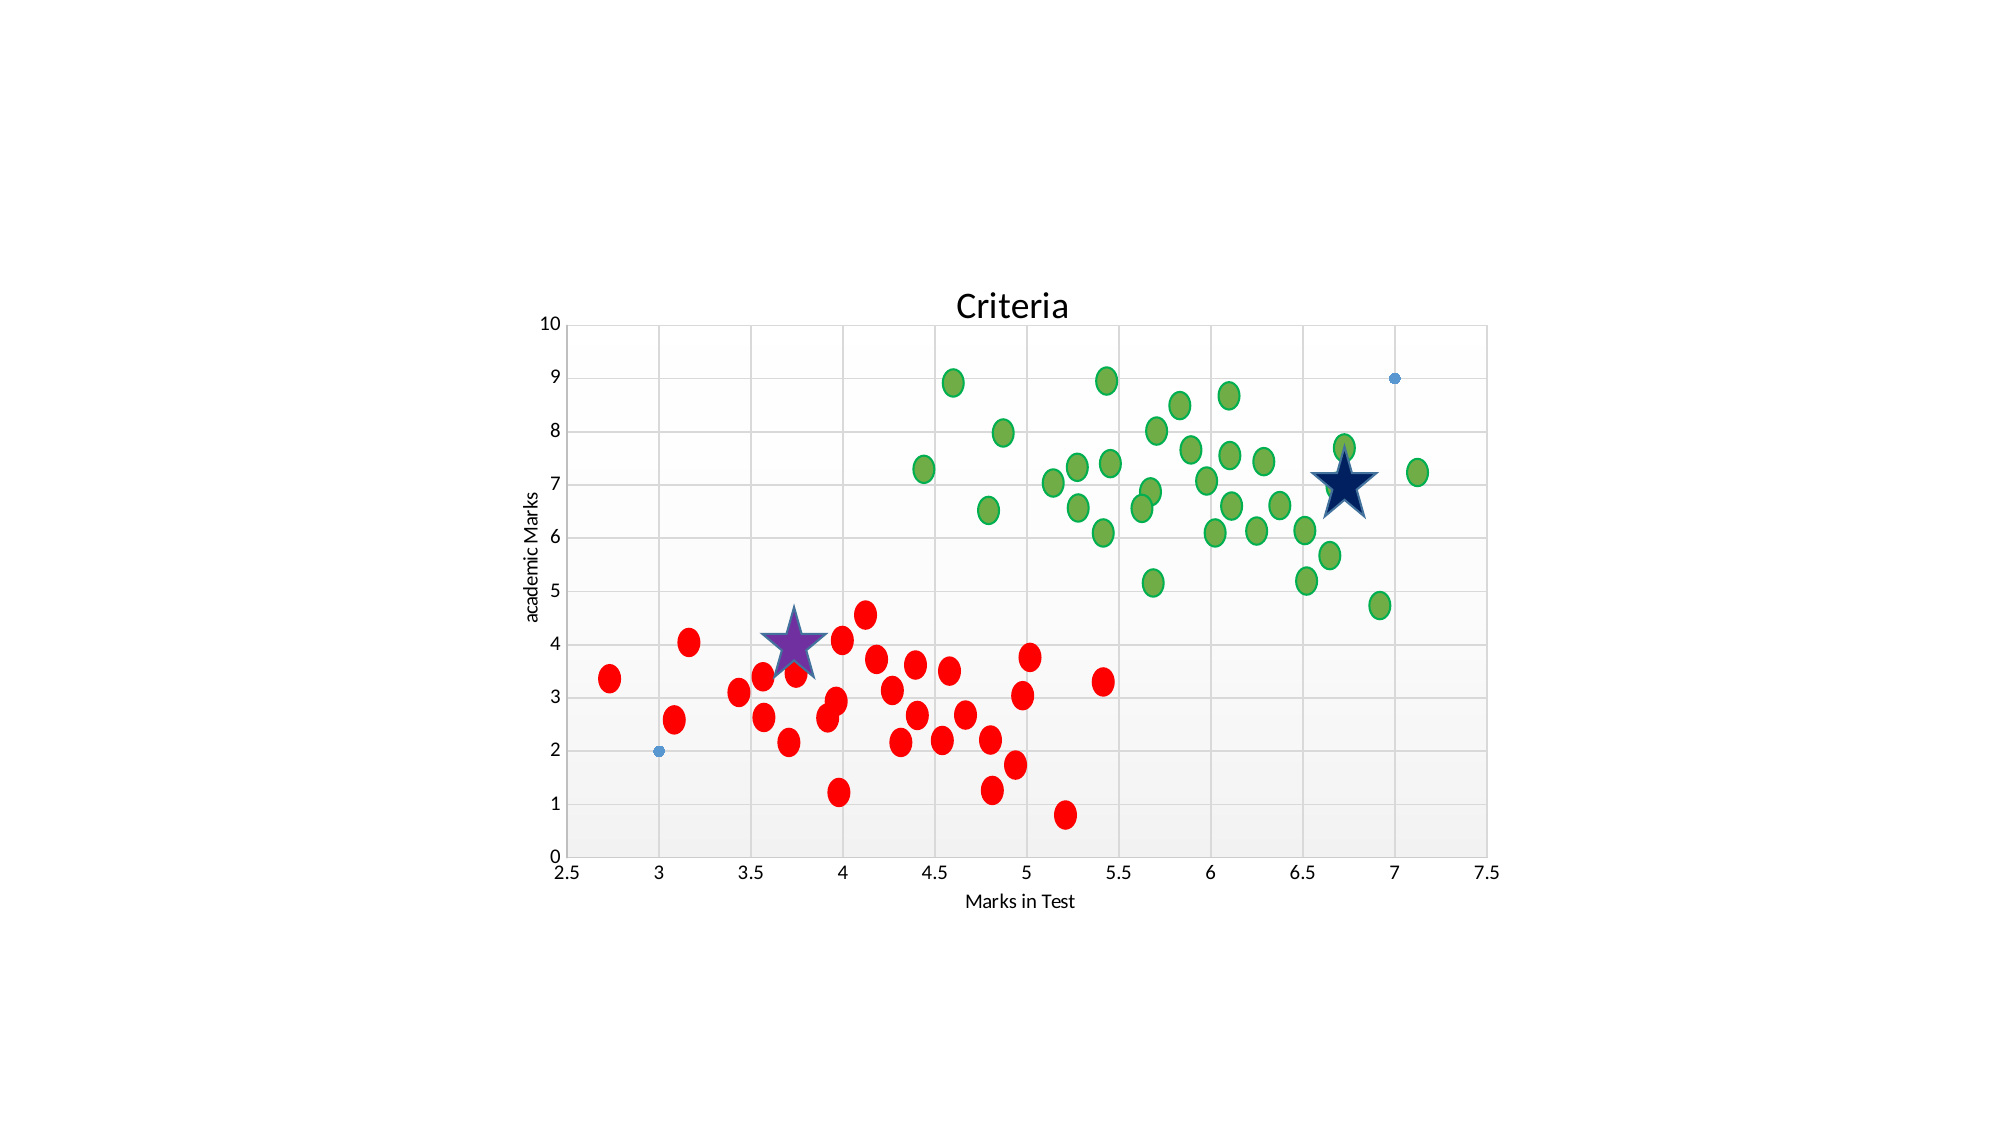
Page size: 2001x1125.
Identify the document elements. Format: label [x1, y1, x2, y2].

chart [515, 277, 1509, 920]
